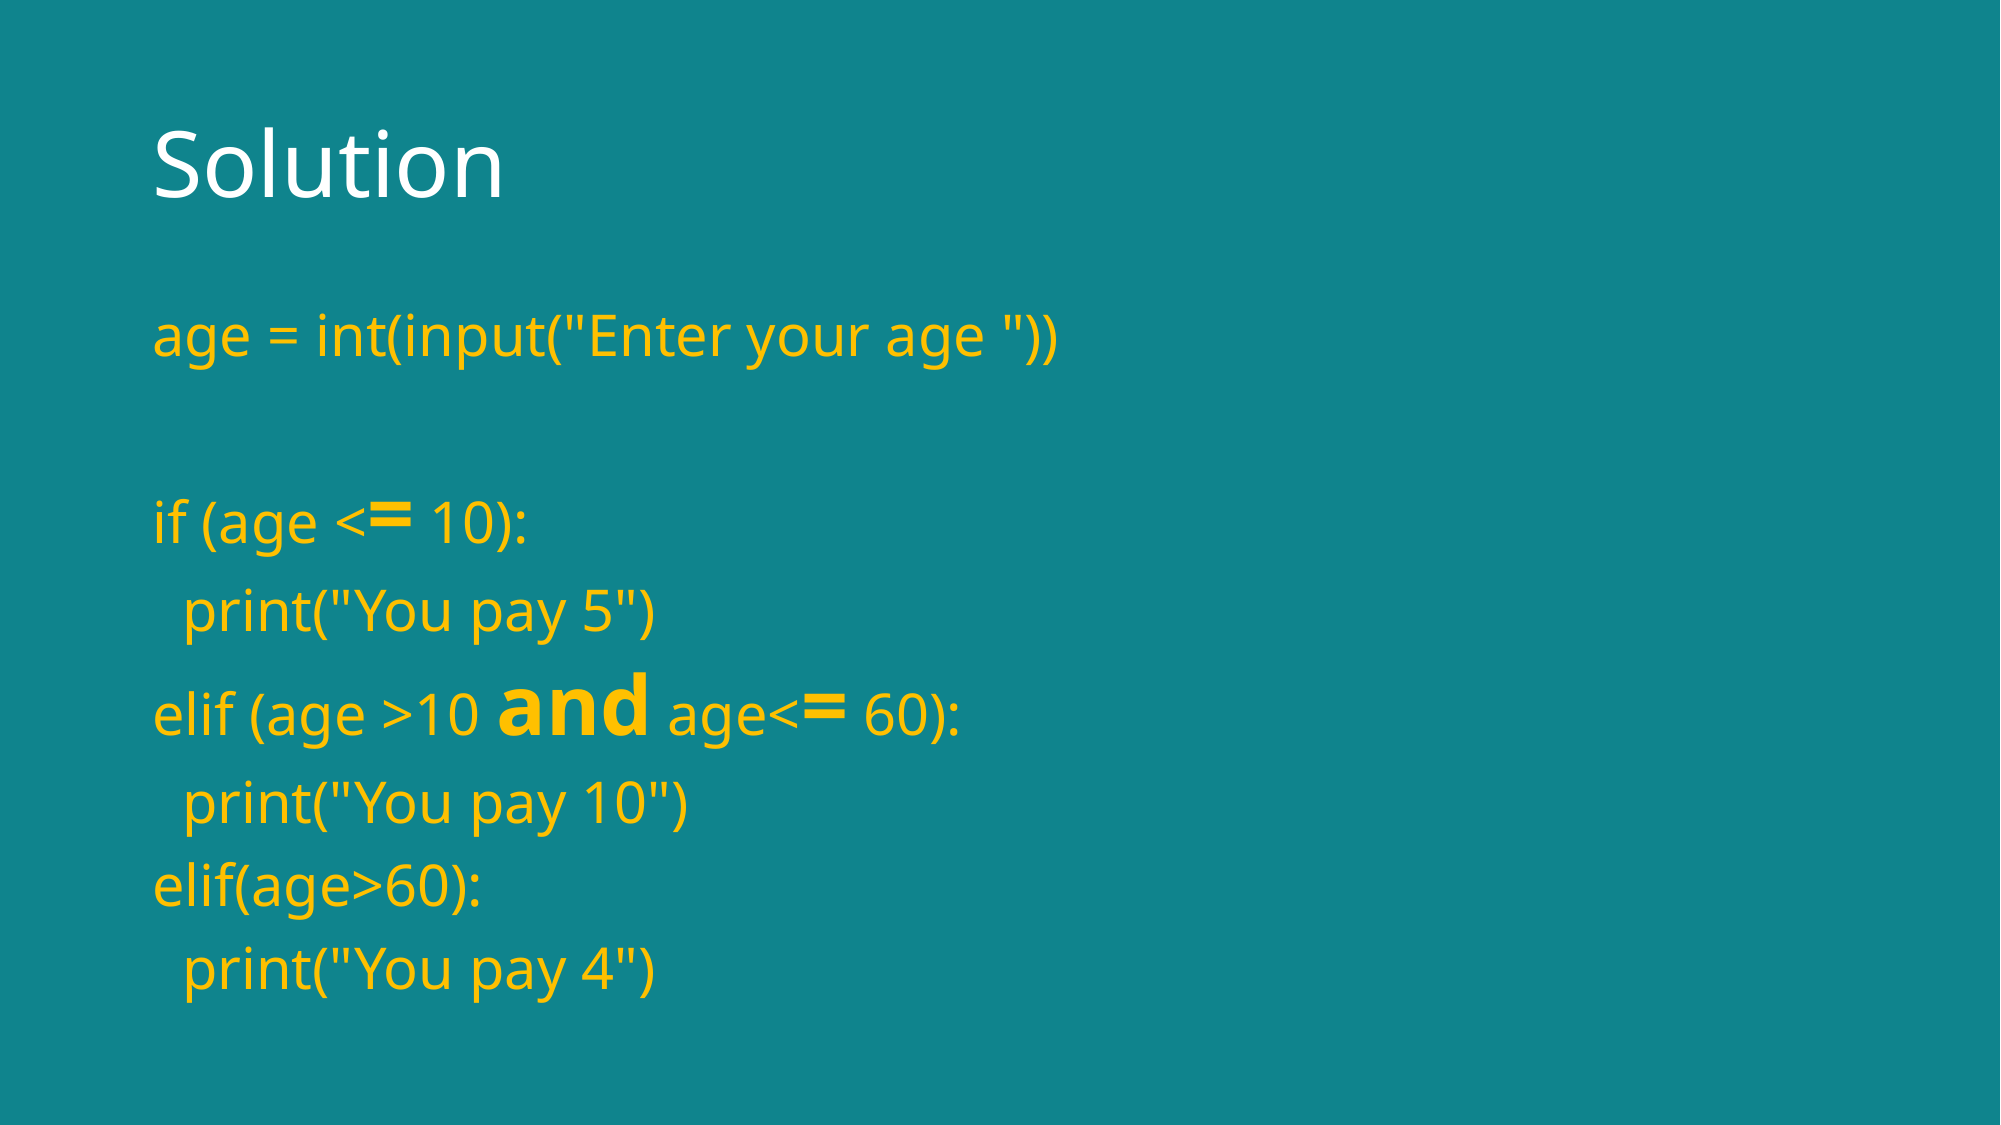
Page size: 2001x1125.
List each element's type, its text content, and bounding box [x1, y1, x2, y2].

text_box age = int(input("Enter your age ")) if (age <= 10): print("You pay 5") elif (age >10 and age<= 60): print("You pay 10") elif(age>60): print("You pay 4") [137, 299, 1862, 1013]
text_box Solution [137, 59, 1862, 277]
